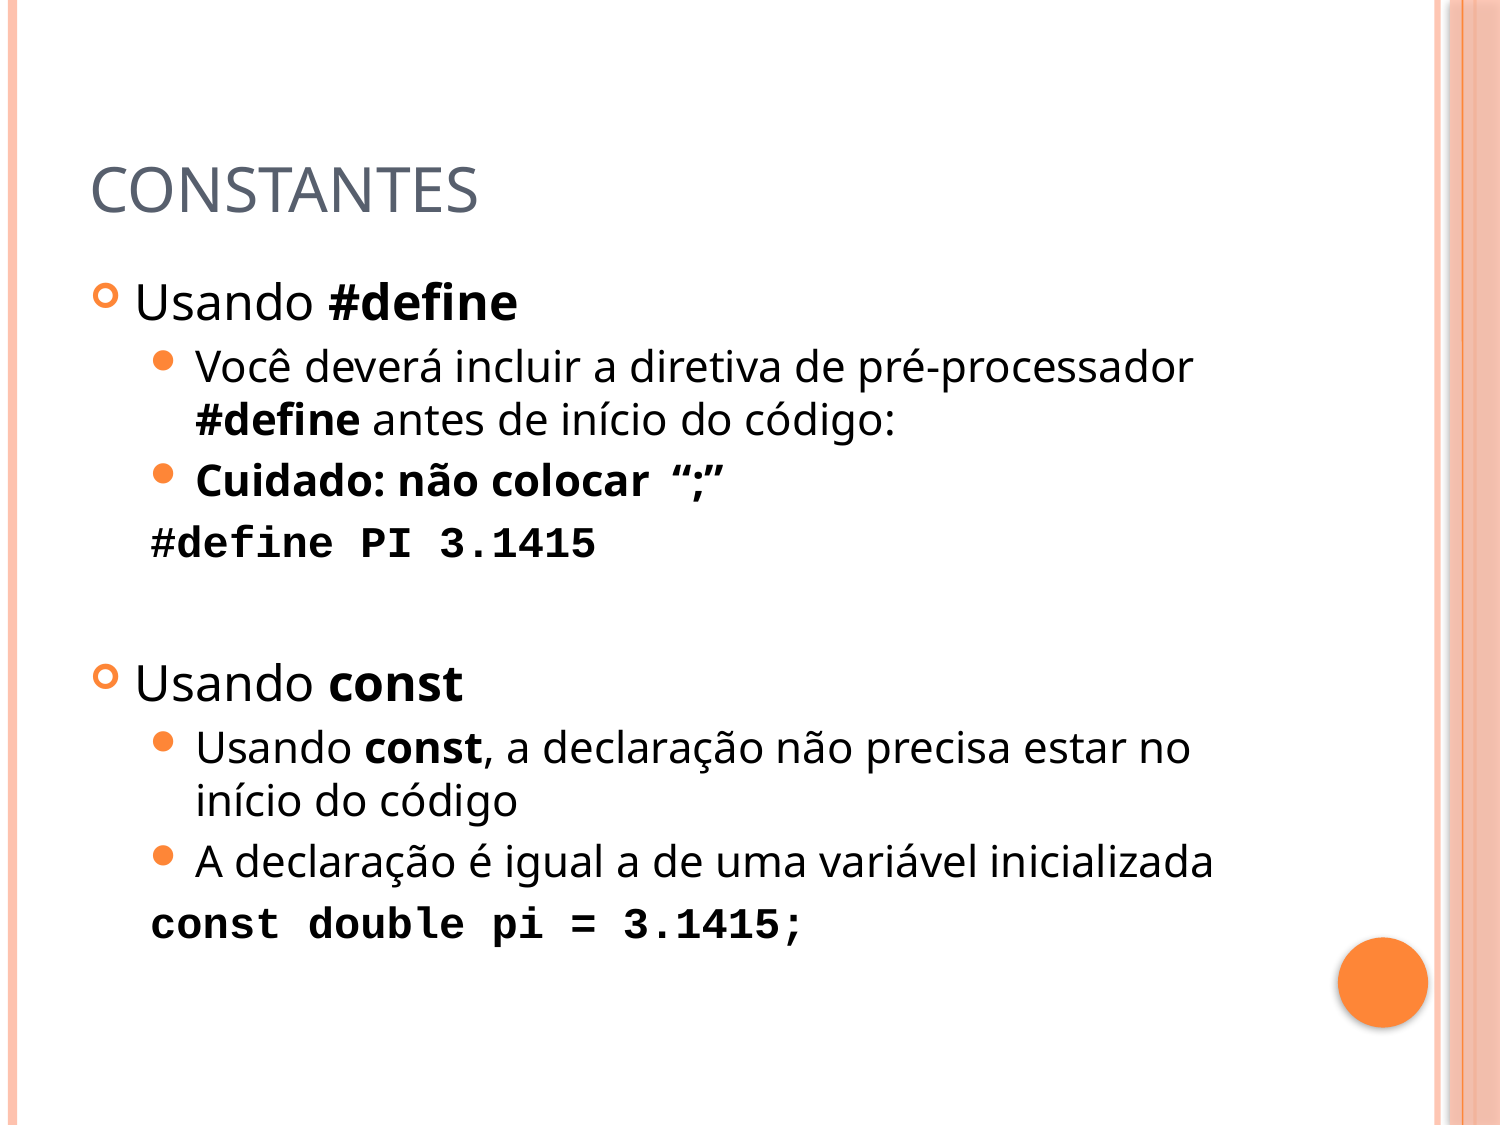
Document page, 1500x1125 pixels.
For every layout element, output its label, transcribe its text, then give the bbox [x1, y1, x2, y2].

list Usando #define Você deverá incluir a diretiva de pré-processador #define antes de início do código: Cuidado: não colocar “;” #define PI 3.1415 Usando const Usando const, a declaração não precisa estar no início do código A declaração é igual a de uma variável inicializada const double pi = 3.1415; [75, 262, 1300, 1062]
title Constantes [75, 45, 1300, 233]
